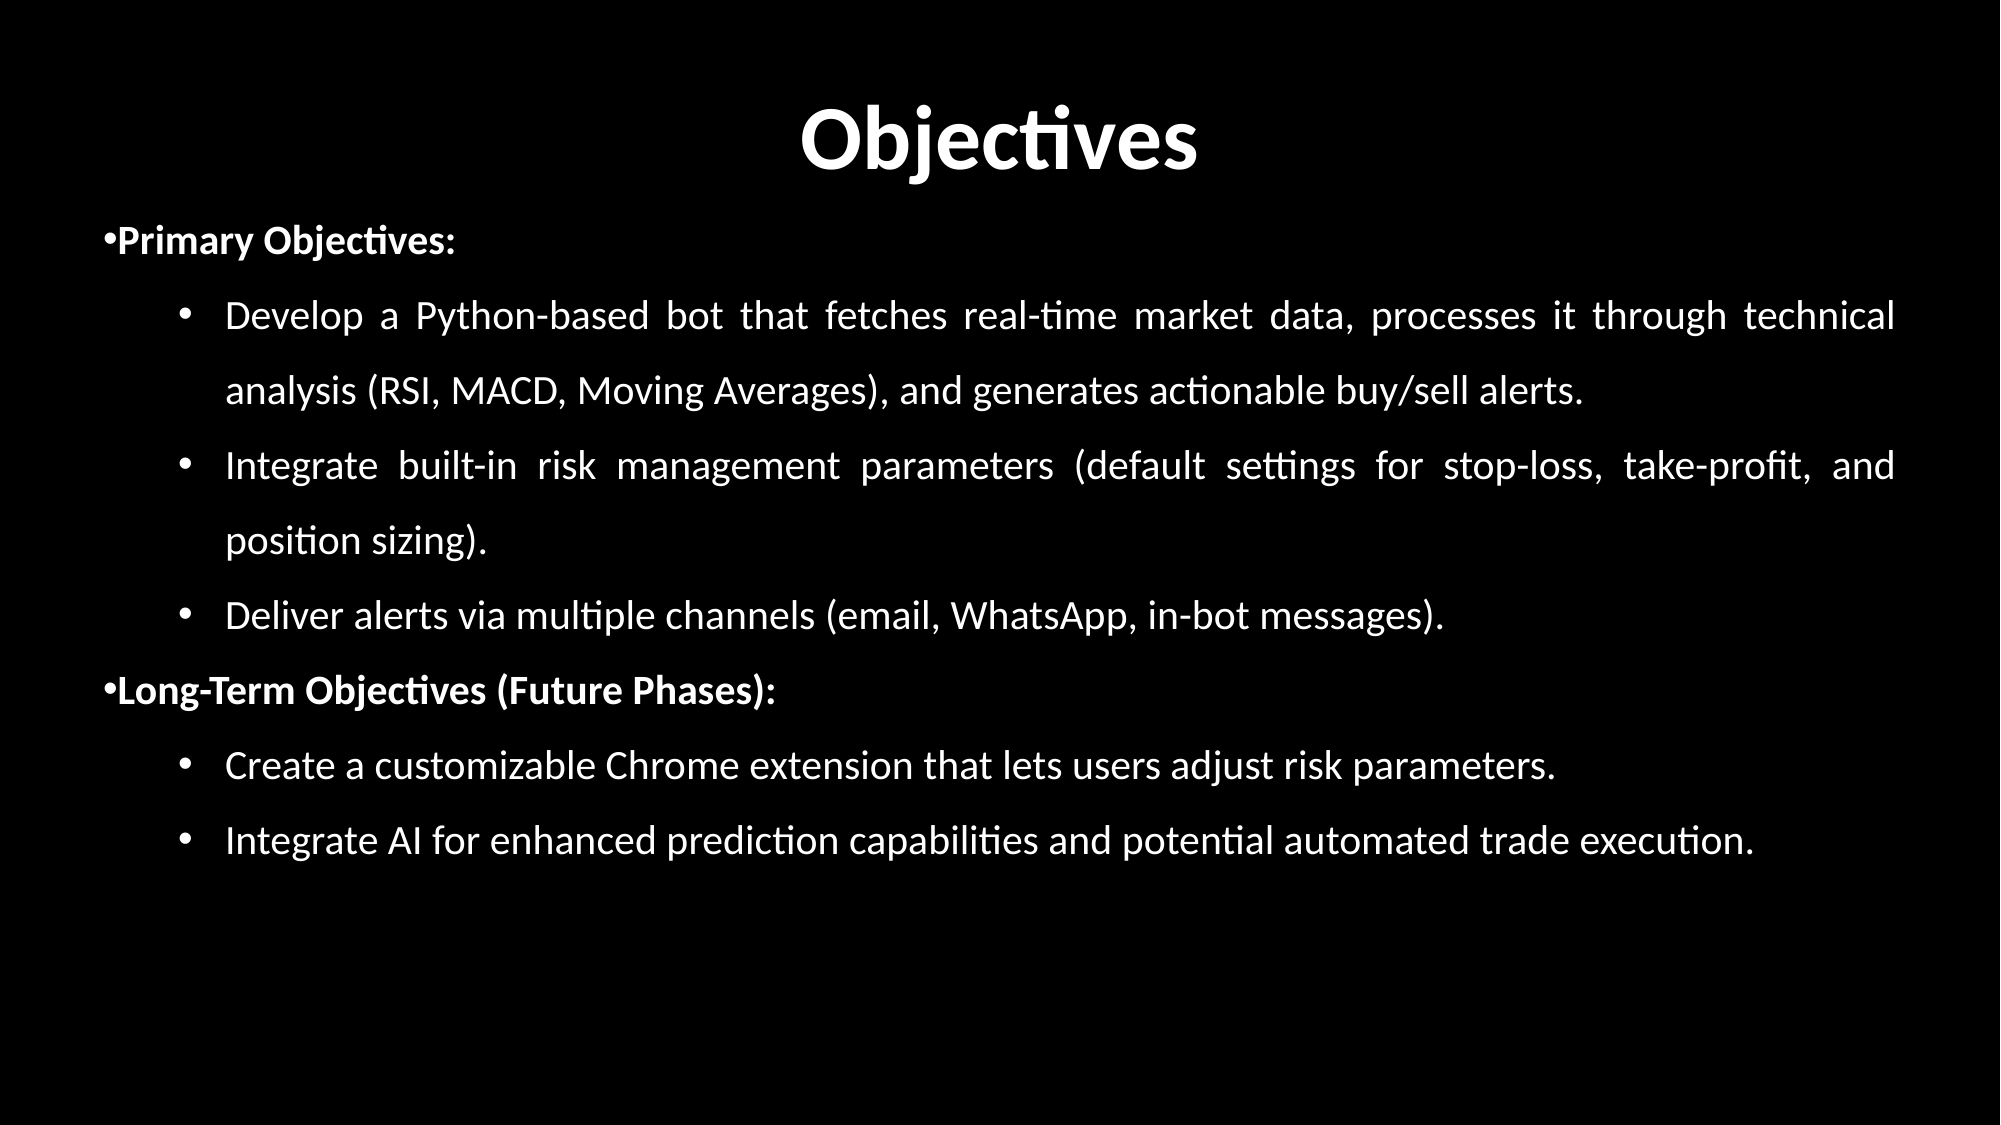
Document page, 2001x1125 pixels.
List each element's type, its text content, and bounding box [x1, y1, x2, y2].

text_box Objectives Primary Objectives: Develop a Python-based bot that fetches real-time market data, processes it through technical analysis (RSI, MACD, Moving Averages), and generates actionable buy/sell alerts. Integrate built-in risk management parameters (default settings for stop-loss, take-profit, and position sizing). Deliver alerts via multiple channels (email, WhatsApp, in-bot messages). Long-Term Objectives (Future Phases): Create a customizable Chrome extension that lets users adjust risk parameters. Integrate AI for enhanced prediction capabilities and potential automated trade execution. [88, 15, 1912, 938]
